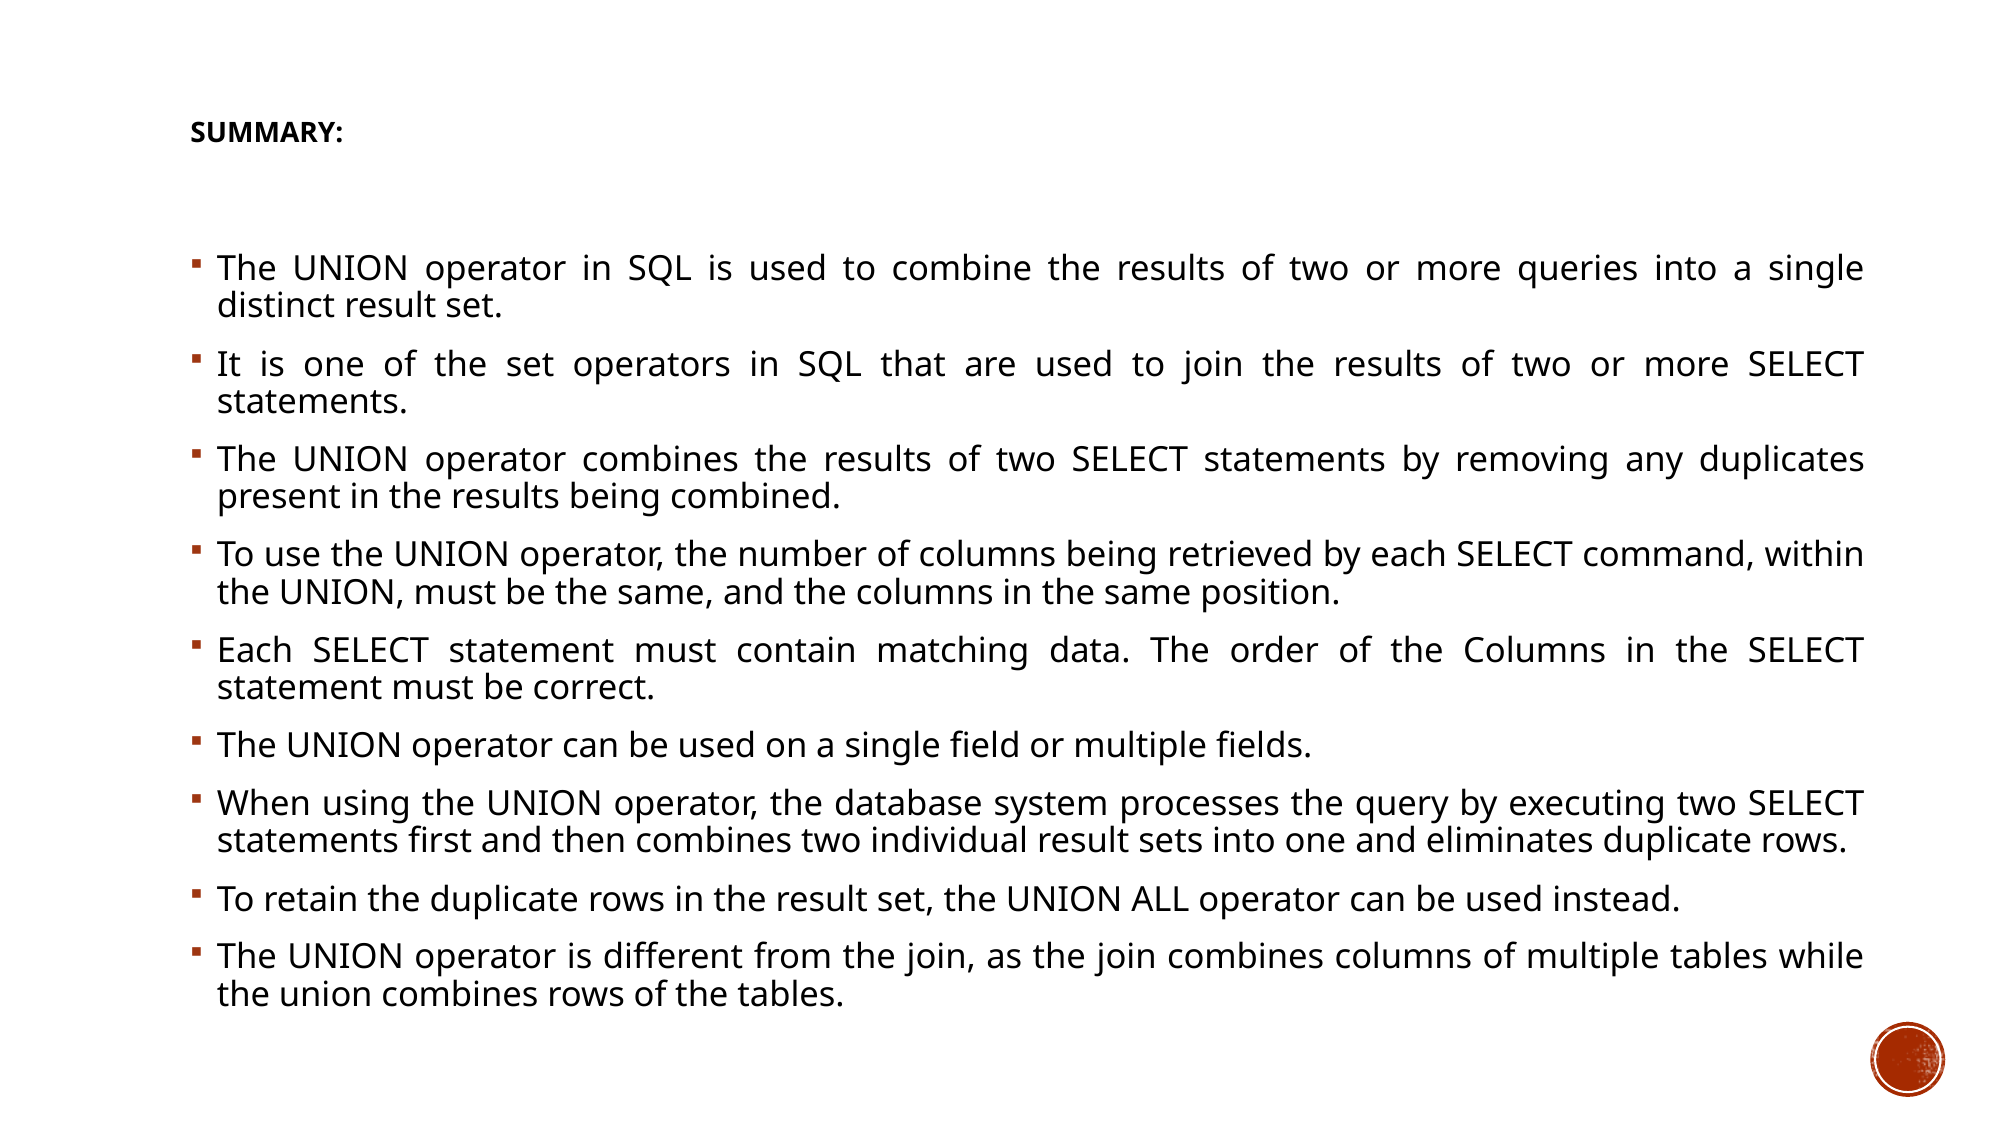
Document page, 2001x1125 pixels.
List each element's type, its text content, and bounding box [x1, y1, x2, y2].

title Summary: [175, 79, 1826, 191]
list The UNION operator in SQL is used to combine the results of two or more queries into a single distinct result set. It is one of the set operators in SQL that are used to join the results of two or more SELECT statements. The UNION operator combines the results of two SELECT statements by removing any duplicates present in the results being combined. To use the UNION operator, the number of columns being retrieved by each SELECT command, within the UNION, must be the same, and the columns in the same position. Each SELECT statement must contain matching data. The order of the Columns in the SELECT statement must be correct. The UNION operator can be used on a single field or multiple fields. When using the UNION operator, the database system processes the query by executing two SELECT statements first and then combines two individual result sets into one and eliminates duplicate rows. To retain the duplicate rows in the result set, the UNION ALL operator can be used instead. The UNION operator is different from the join, as the join combines columns of multiple tables while the union combines rows of the tables. [174, 243, 1881, 1046]
